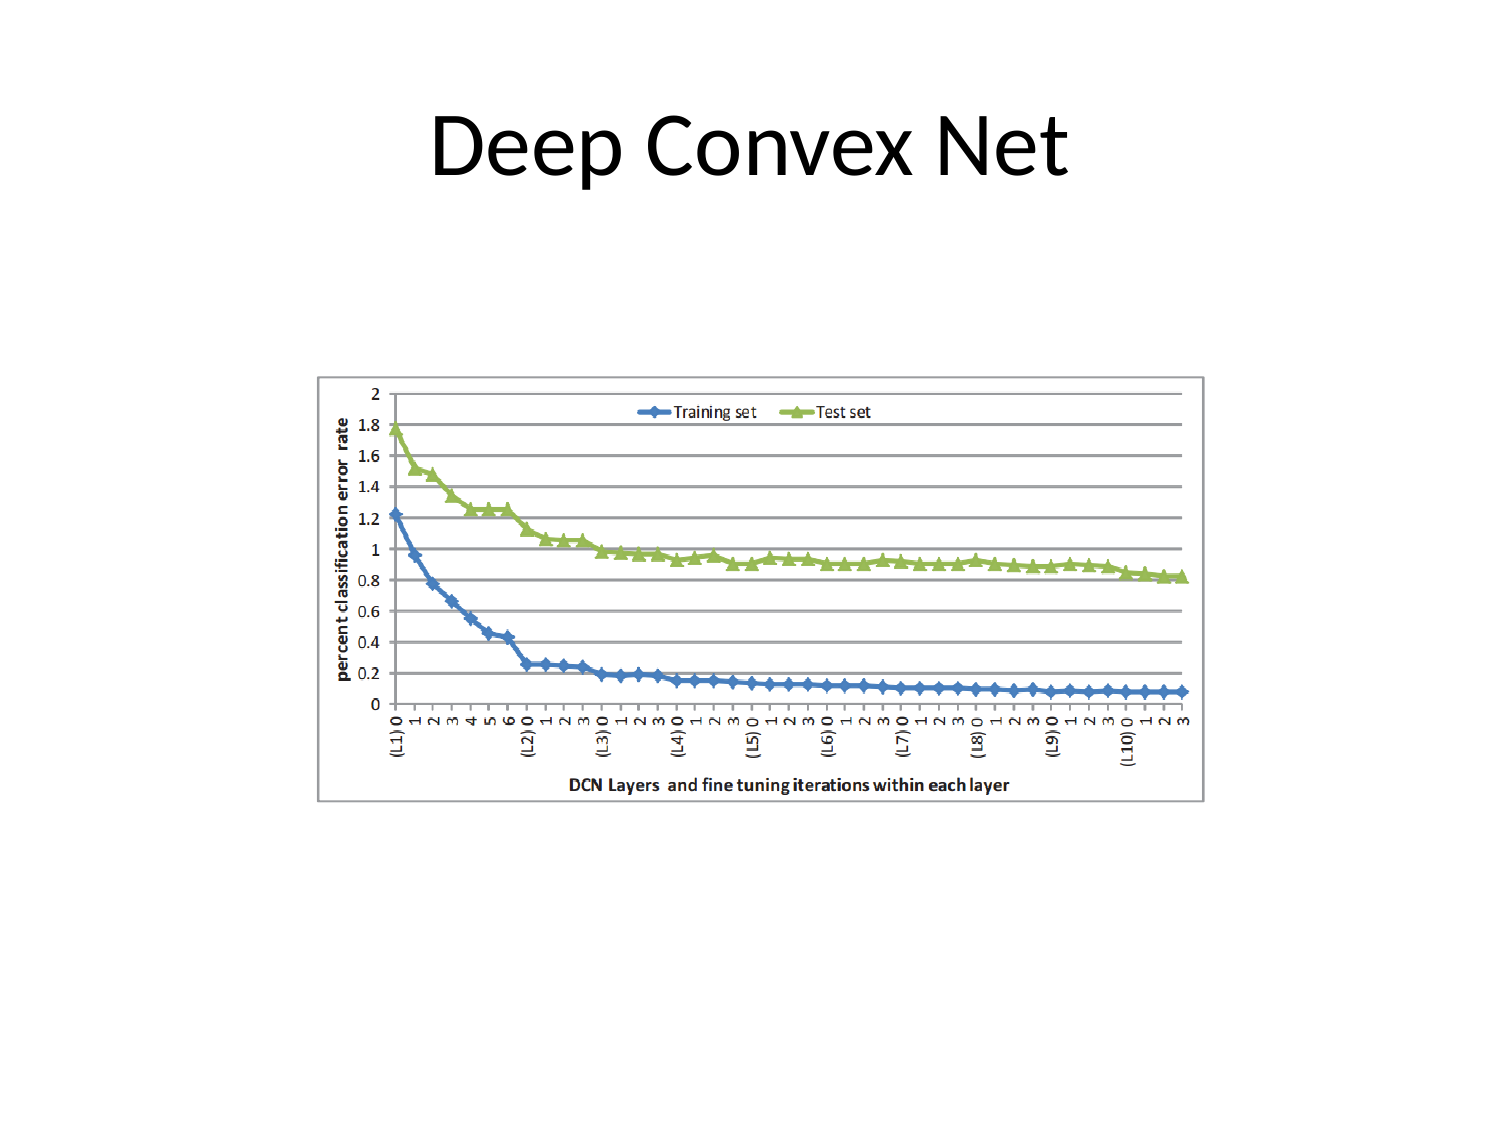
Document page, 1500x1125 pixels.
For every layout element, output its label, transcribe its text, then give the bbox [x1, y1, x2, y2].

picture [287, 324, 1226, 826]
title Deep Convex Net [75, 45, 1425, 233]
